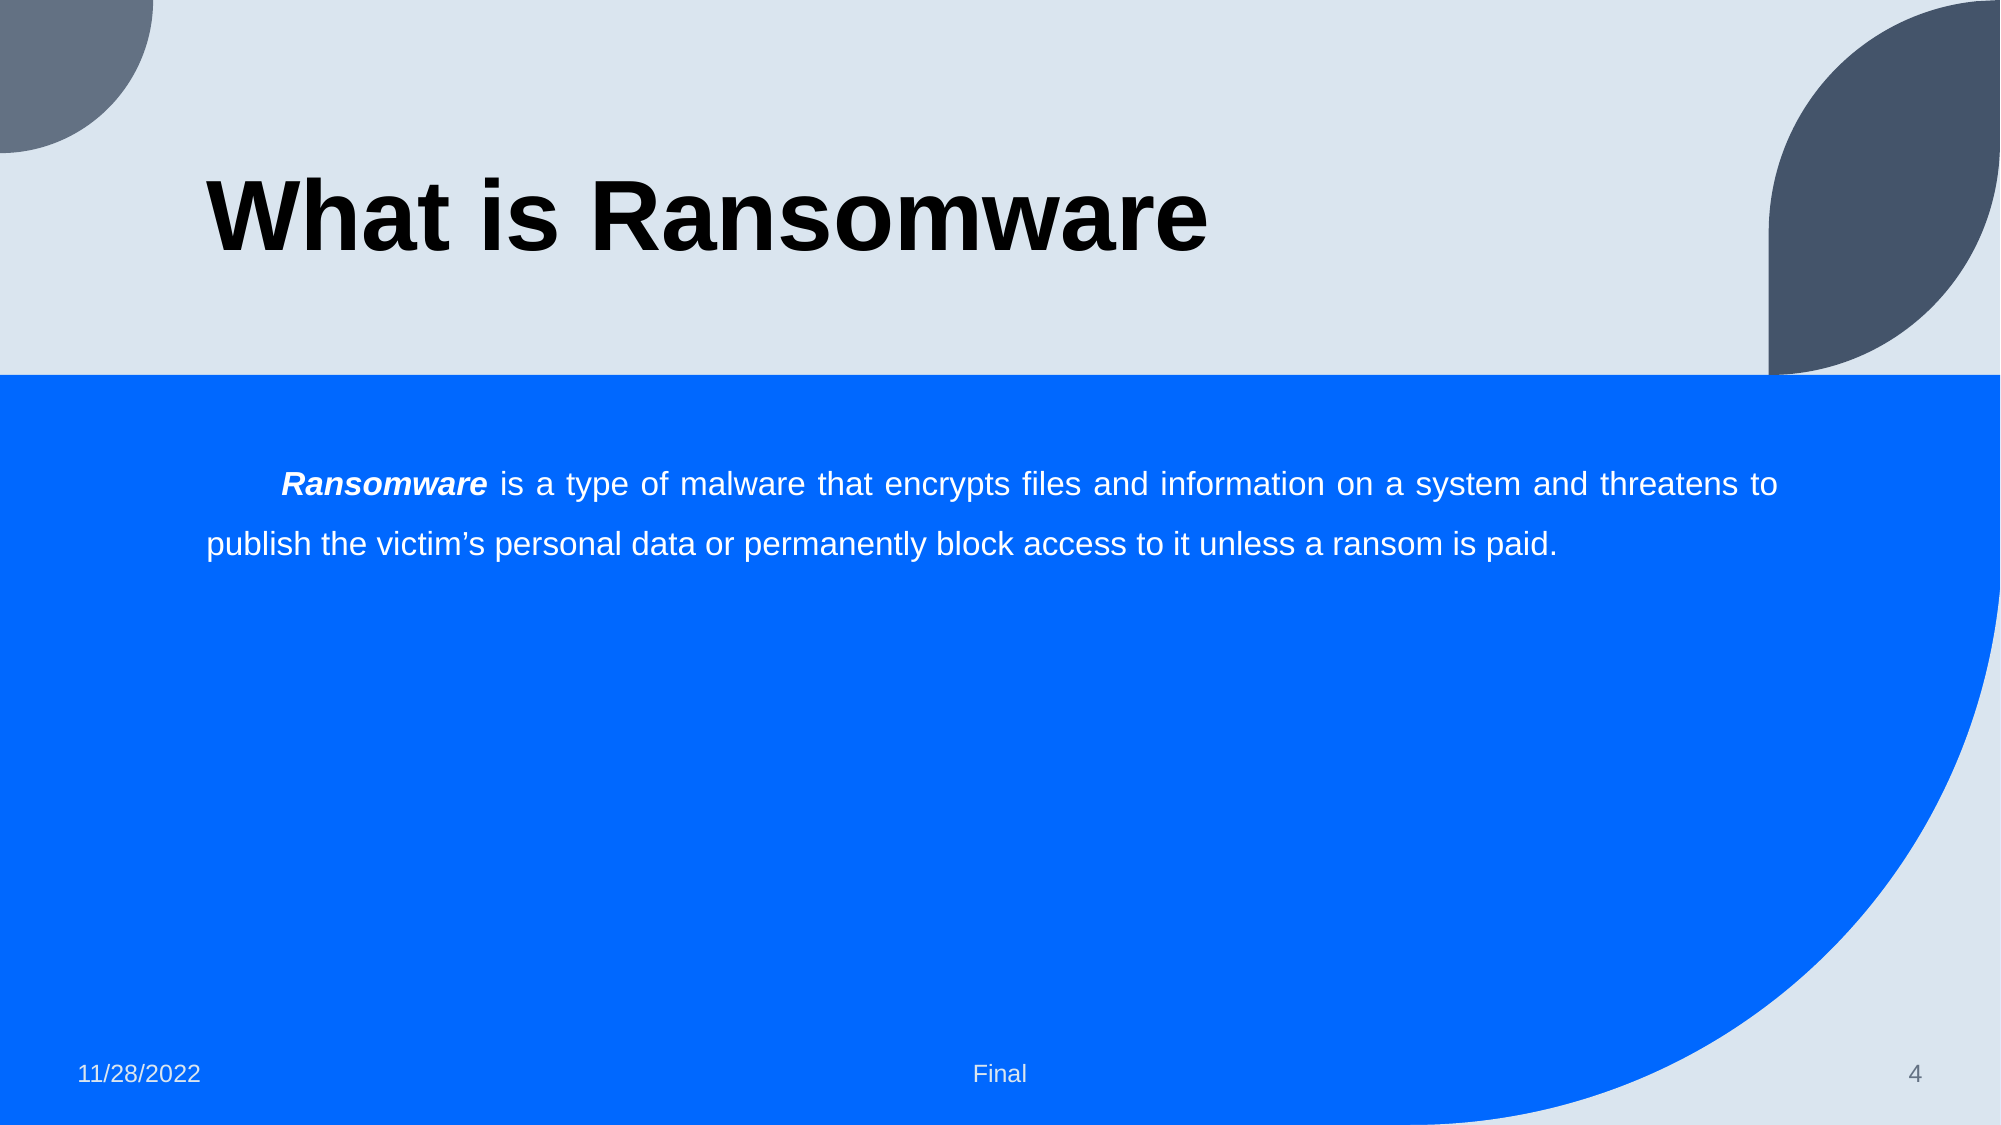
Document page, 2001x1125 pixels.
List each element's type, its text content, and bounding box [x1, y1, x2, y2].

footer Final [662, 1042, 1338, 1103]
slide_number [62, 1042, 513, 1103]
slide_number ‹#› [1674, 1042, 1938, 1103]
title What is Ransomware [191, 62, 1796, 280]
list Ransomware is a type of malware that encrypts files and information on a system and threatens to publish the victim’s personal data or permanently block access to it unless a ransom is paid. [191, 435, 1796, 999]
